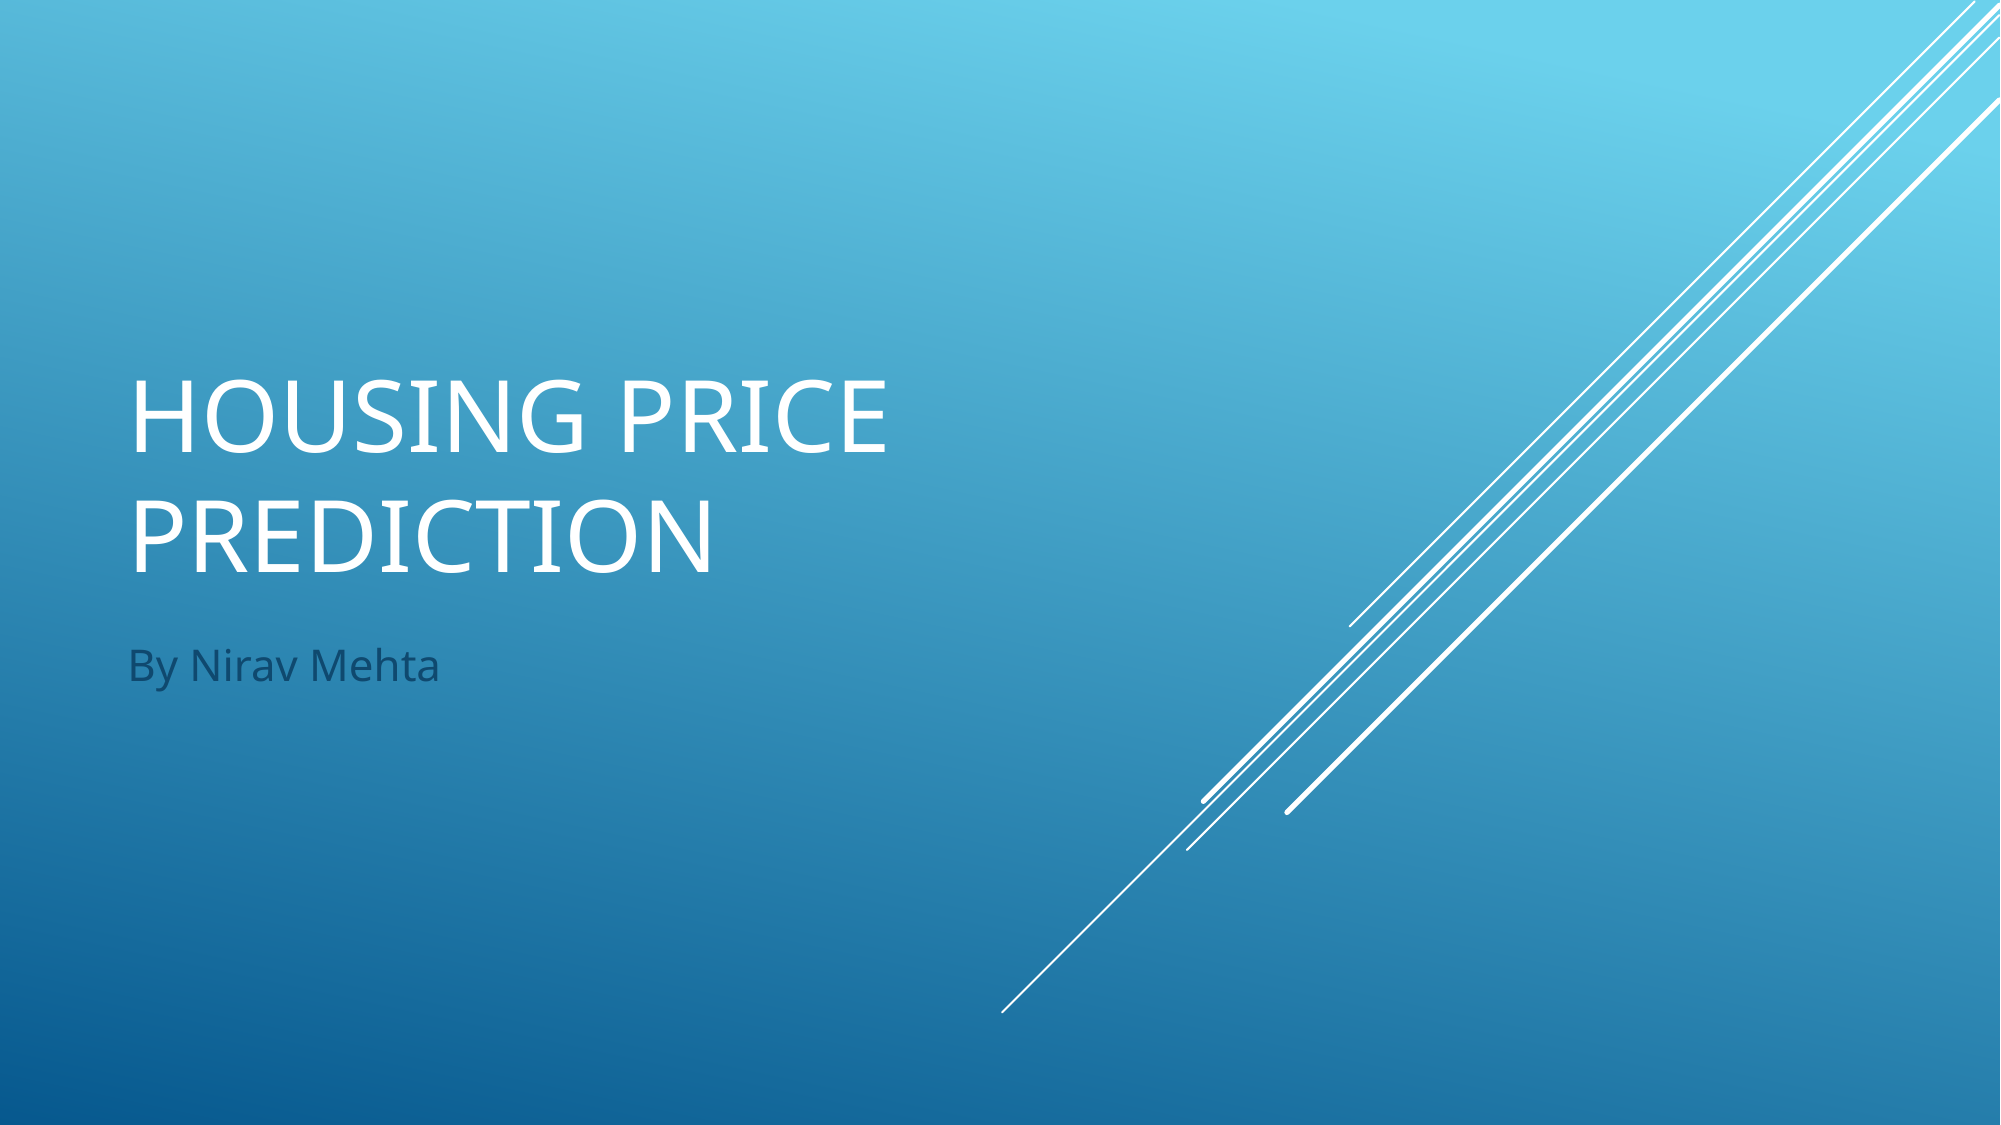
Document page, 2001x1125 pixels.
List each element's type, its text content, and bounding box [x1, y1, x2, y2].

title HOUSING PRICE PREDICTION [112, 112, 1425, 600]
subtitle By Nirav Mehta [112, 630, 1163, 950]
